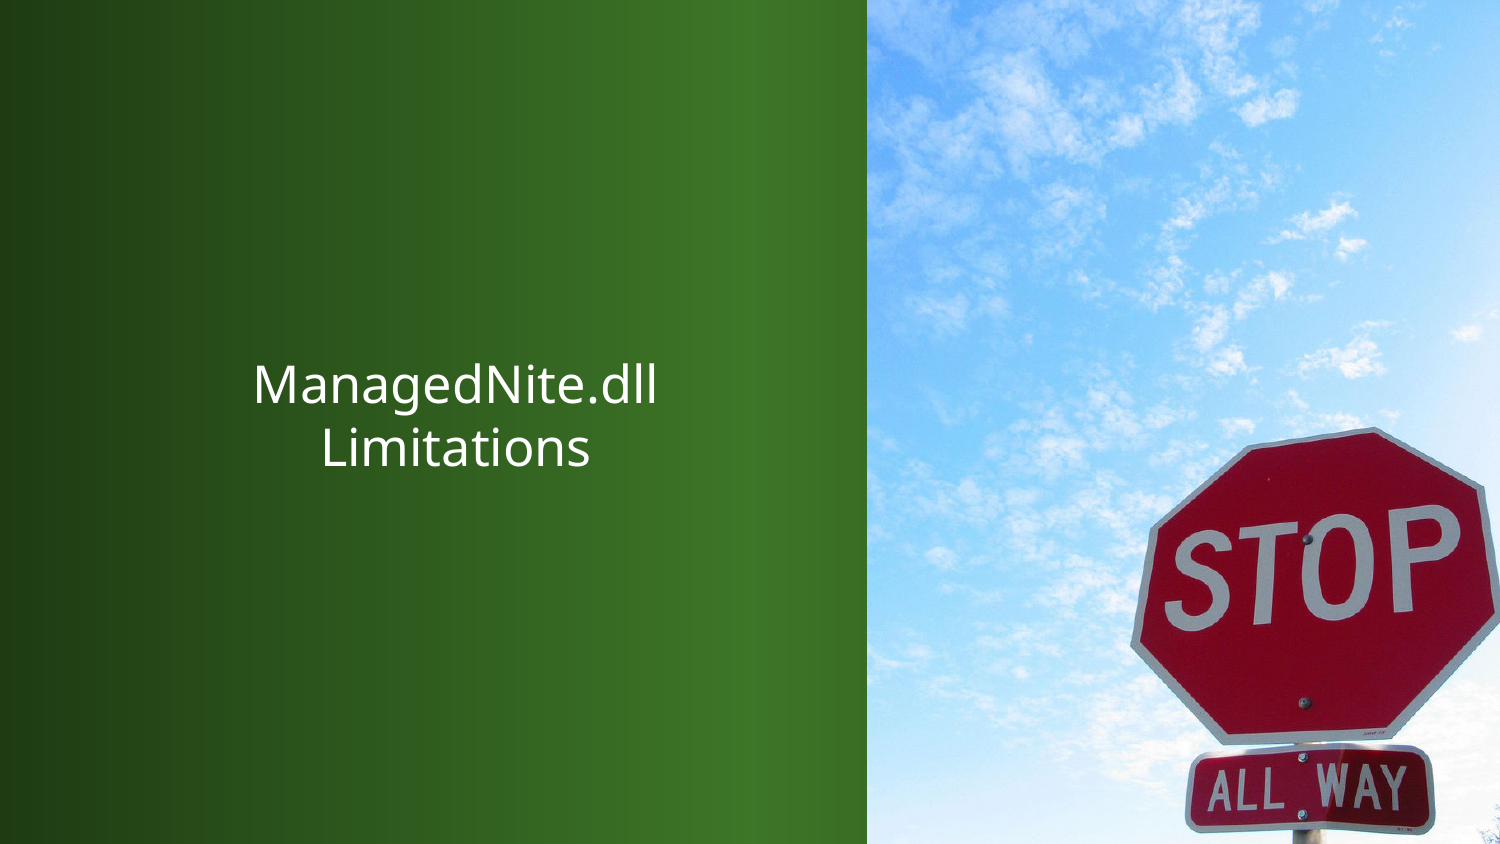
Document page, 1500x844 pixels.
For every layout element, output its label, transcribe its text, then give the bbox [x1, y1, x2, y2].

picture [866, 0, 1500, 844]
title ManagedNite.dll Limitations [137, 343, 775, 485]
